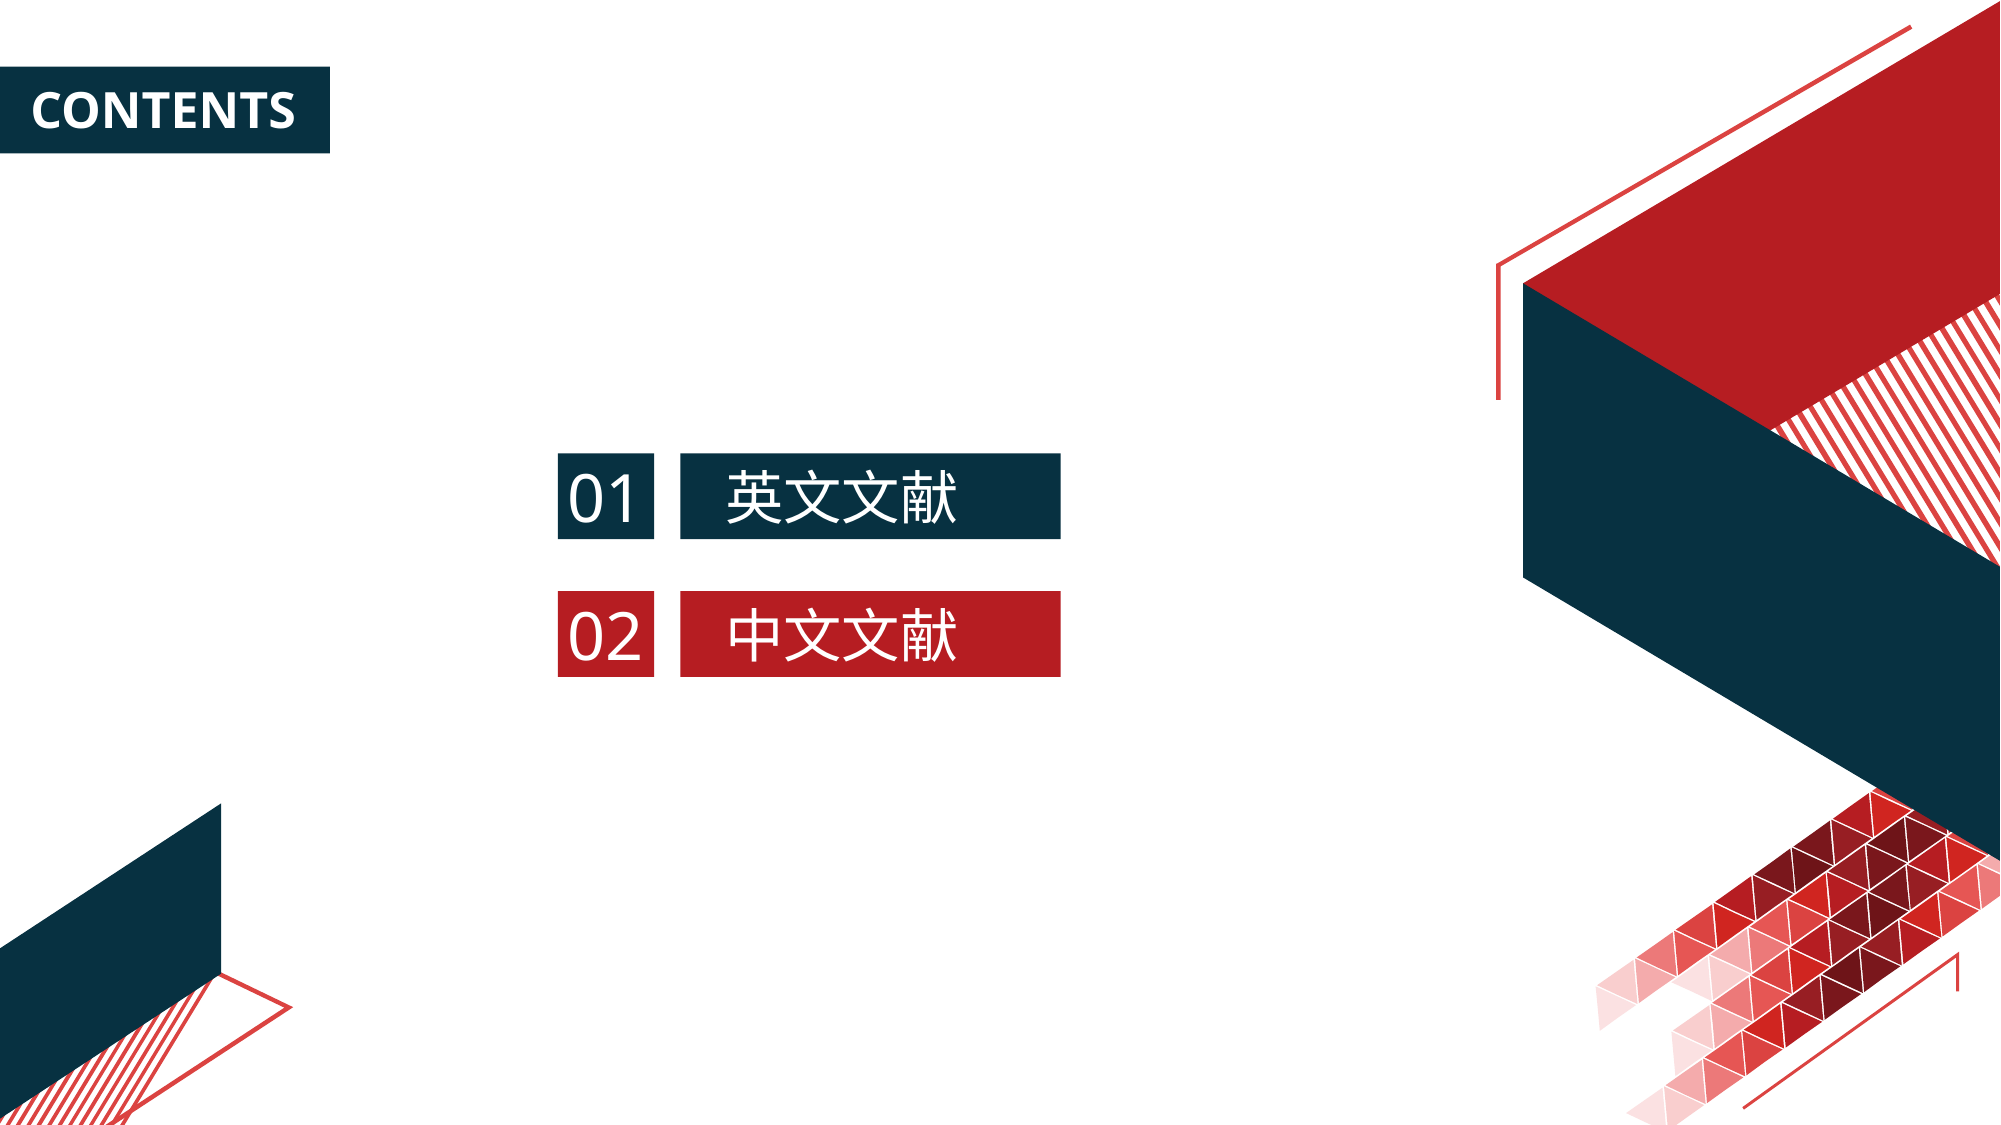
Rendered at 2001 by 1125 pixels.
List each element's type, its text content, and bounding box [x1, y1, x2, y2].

text_box [679, 452, 1062, 540]
text_box [0, 803, 222, 975]
text_box CONTENTS [0, 71, 334, 147]
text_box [0, 966, 220, 1125]
text_box [679, 590, 1062, 678]
text_box 02 [546, 586, 666, 681]
text_box 01 [546, 448, 666, 544]
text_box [1496, 0, 2000, 1125]
text_box 中文文献 [710, 591, 1494, 677]
text_box [0, 147, 331, 154]
text_box [0, 66, 331, 71]
text_box [220, 972, 294, 1056]
text_box 英文文献 [710, 453, 1494, 539]
